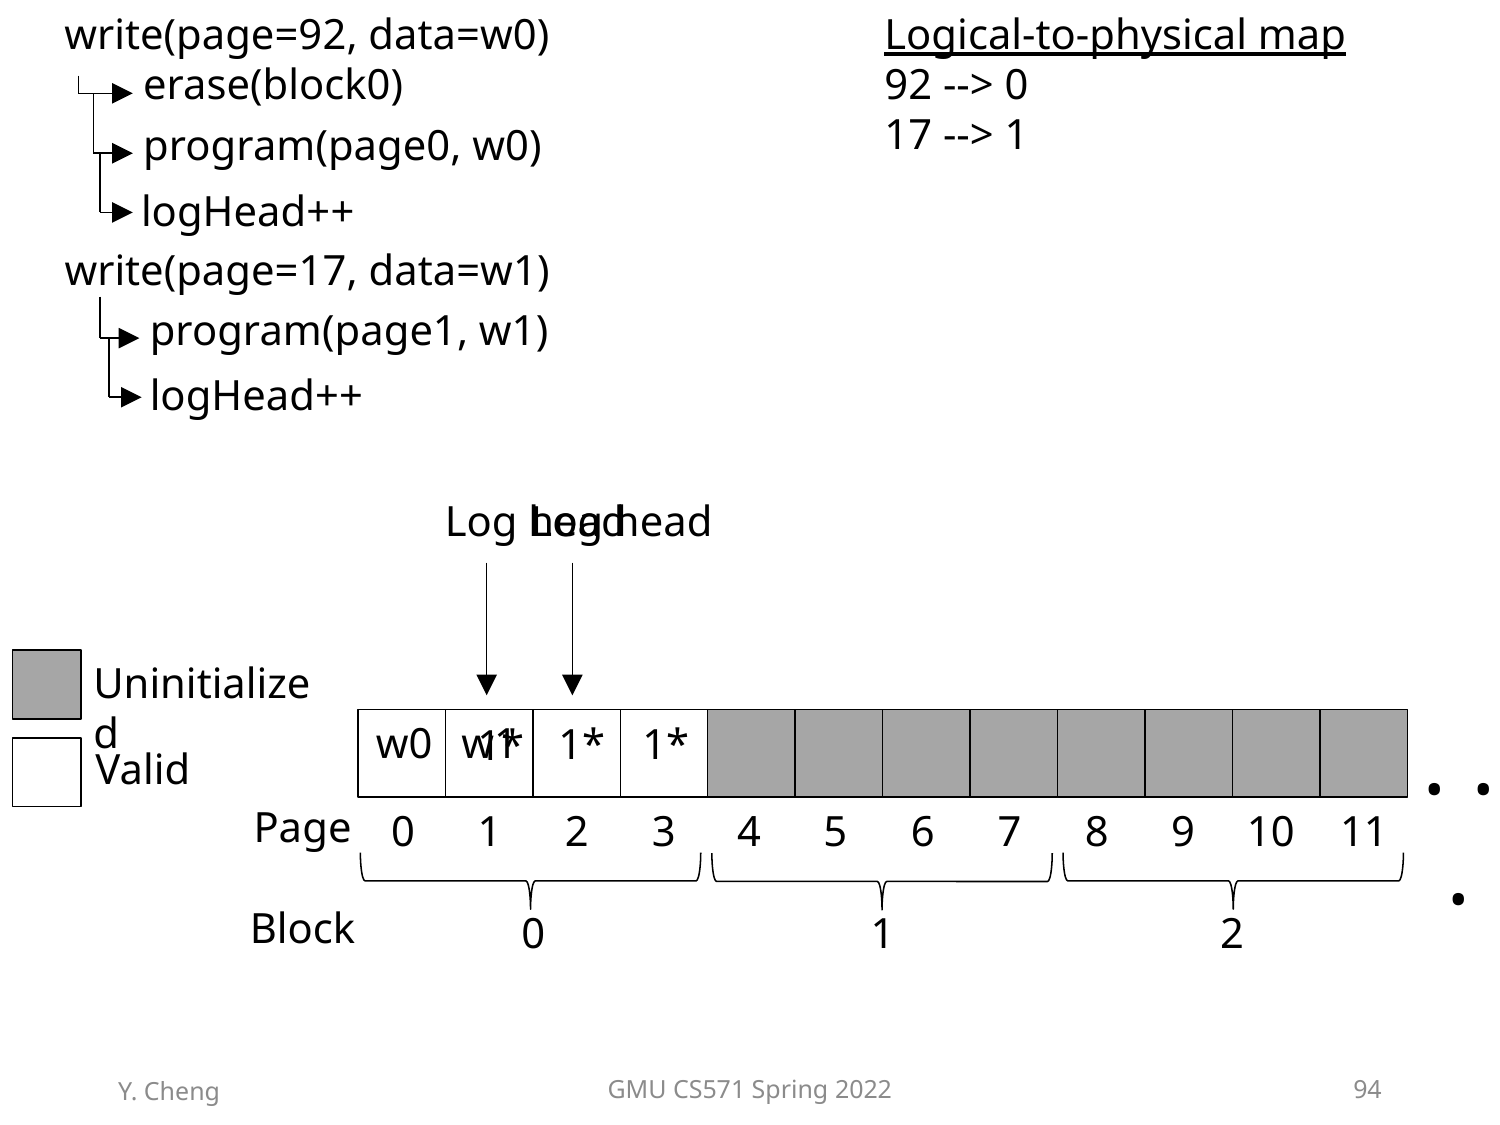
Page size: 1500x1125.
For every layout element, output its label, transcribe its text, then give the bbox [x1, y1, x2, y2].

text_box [1062, 852, 1404, 965]
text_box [369, 797, 698, 852]
text_box write(page=17, data=w1) [49, 236, 613, 302]
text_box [360, 852, 701, 965]
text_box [99, 296, 611, 363]
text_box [1063, 797, 1408, 863]
text_box [445, 775, 533, 797]
footer GMU CS571 Spring 2022 [496, 1060, 1004, 1121]
text_box 1* [627, 710, 707, 775]
text_box write(page=92, data=w0) [49, 0, 612, 65]
slide_number Y. Cheng [103, 1060, 441, 1121]
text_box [429, 487, 515, 696]
text_box [358, 709, 445, 797]
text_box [12, 649, 332, 807]
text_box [711, 853, 1053, 965]
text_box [78, 50, 604, 116]
text_box Block [230, 894, 360, 960]
text_box w0 [361, 709, 446, 775]
slide_number 94 [1059, 1060, 1397, 1121]
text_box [715, 797, 1044, 853]
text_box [707, 709, 1057, 797]
text_box [533, 775, 620, 797]
text_box 1* [543, 710, 624, 775]
text_box [620, 709, 707, 797]
text_box Page [230, 793, 376, 859]
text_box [515, 487, 769, 696]
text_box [108, 337, 410, 428]
text_box Logical-to-physical map 92 --> 0 17 --> 1 [869, 0, 1433, 165]
text_box 1* [462, 711, 543, 777]
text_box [93, 93, 604, 178]
text_box . . . [1396, 695, 1500, 930]
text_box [99, 178, 401, 243]
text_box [1057, 709, 1408, 797]
text_box w1 [446, 709, 537, 775]
